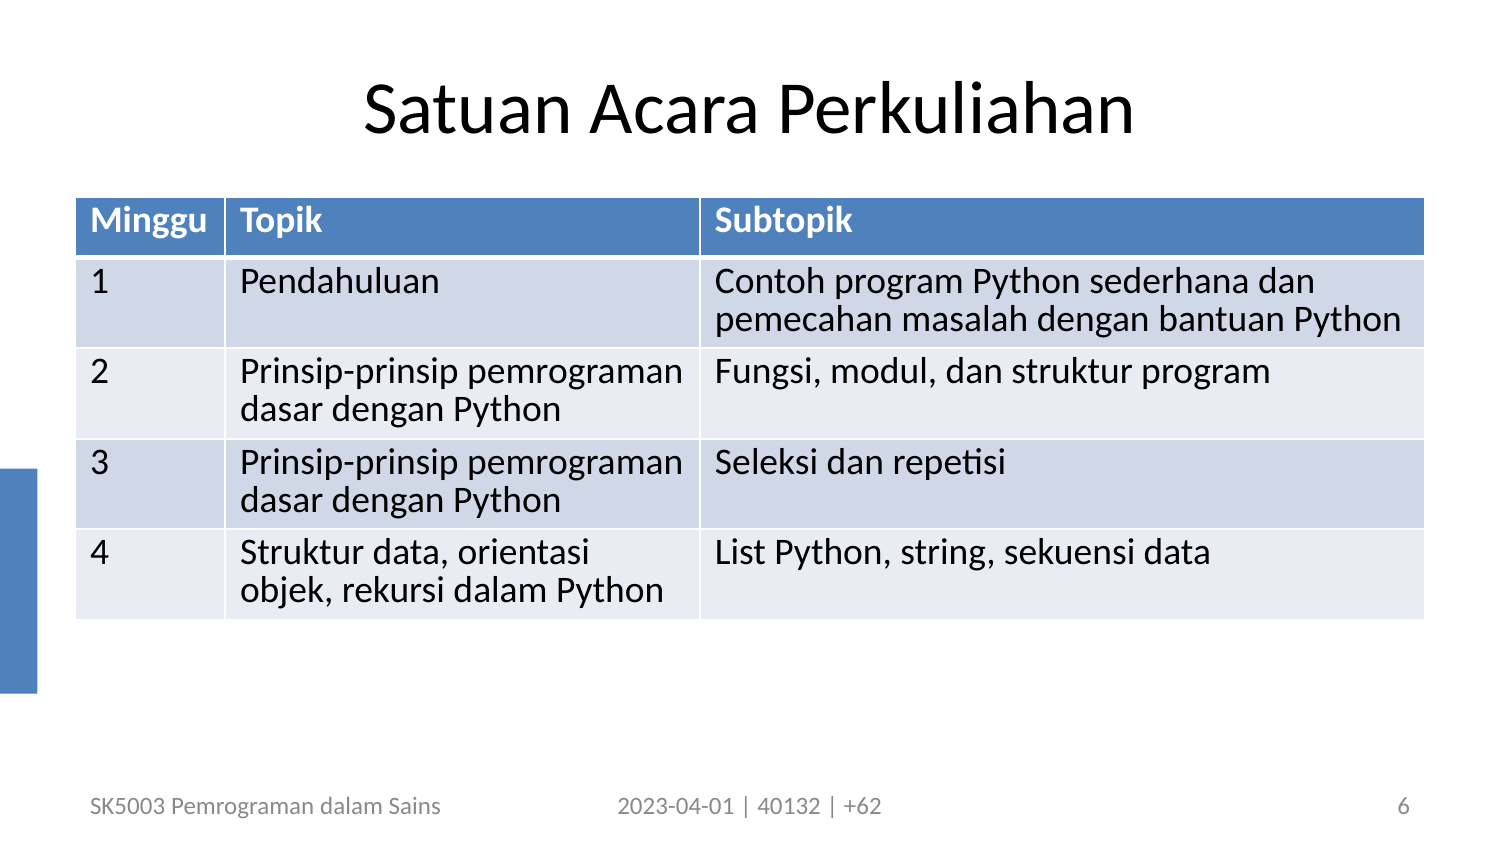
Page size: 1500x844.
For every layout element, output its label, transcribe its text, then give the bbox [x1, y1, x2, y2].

table_header Subtopik [701, 198, 1424, 255]
table_header Minggu [76, 198, 224, 255]
table_cell 3 [76, 440, 224, 528]
slide_number SK5003 Pemrograman dalam Sains [75, 782, 463, 827]
table_cell Seleksi dan repetisi [701, 440, 1424, 528]
footer 2023-04-01 | 40132 | +62 [512, 782, 988, 827]
table_cell 2 [76, 349, 224, 438]
slide_number 6 [1074, 782, 1425, 827]
title Satuan Acara Perkuliahan [74, 33, 1426, 175]
table_cell List Python, string, sekuensi data [701, 530, 1424, 619]
table_cell 1 [76, 260, 224, 347]
table_cell Prinsip-prinsip pemrograman dasar dengan Python [226, 440, 699, 528]
table_cell Prinsip-prinsip pemrograman dasar dengan Python [226, 349, 699, 438]
table_cell 4 [76, 530, 224, 619]
table_cell Struktur data, orientasi objek, rekursi dalam Python [226, 530, 699, 619]
table_cell Contoh program Python sederhana dan pemecahan masalah dengan bantuan Python [701, 260, 1424, 347]
table_cell Pendahuluan [226, 260, 699, 347]
table_cell Fungsi, modul, dan struktur program [701, 349, 1424, 438]
table_header Topik [226, 198, 699, 255]
